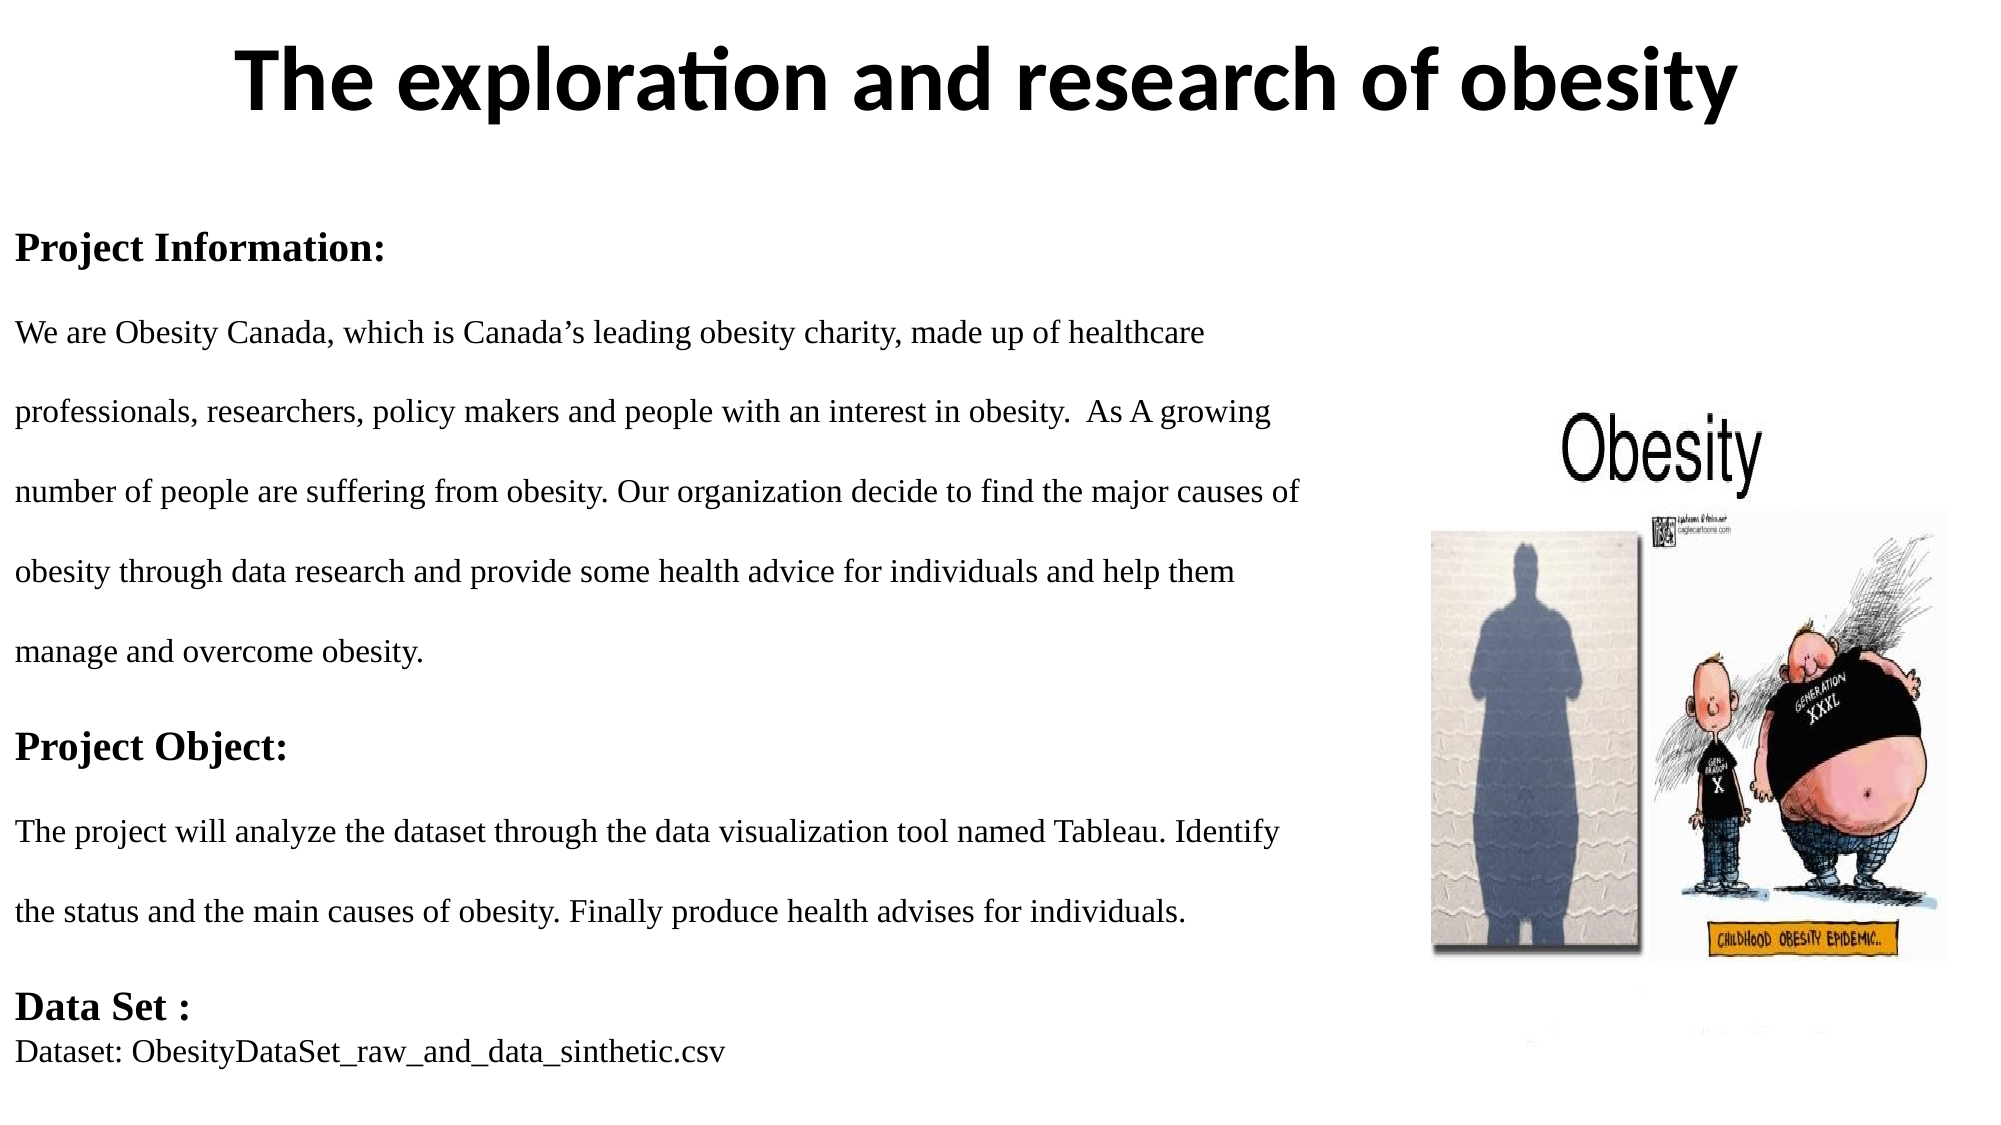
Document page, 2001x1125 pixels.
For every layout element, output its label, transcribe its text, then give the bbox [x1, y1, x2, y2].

title The exploration and research of obesity [137, 2, 1838, 146]
text_box Project Information: We are Obesity Canada, which is Canada’s leading obesity charity, made up of healthcare professionals, researchers, policy makers and people with an interest in obesity. As A growing number of people are suffering from obesity. Our organization decide to find the major causes of obesity through data research and provide some health advice for individuals and help them manage and overcome obesity. Project Object: The project will analyze the dataset through the data visualization tool named Tableau. Identify the status and the main causes of obesity. Finally produce health advises for individuals. Data Set : Dataset: ObesityDataSet_raw_and_data_sinthetic.csv [0, 162, 1325, 1125]
picture [1318, 337, 2000, 1125]
